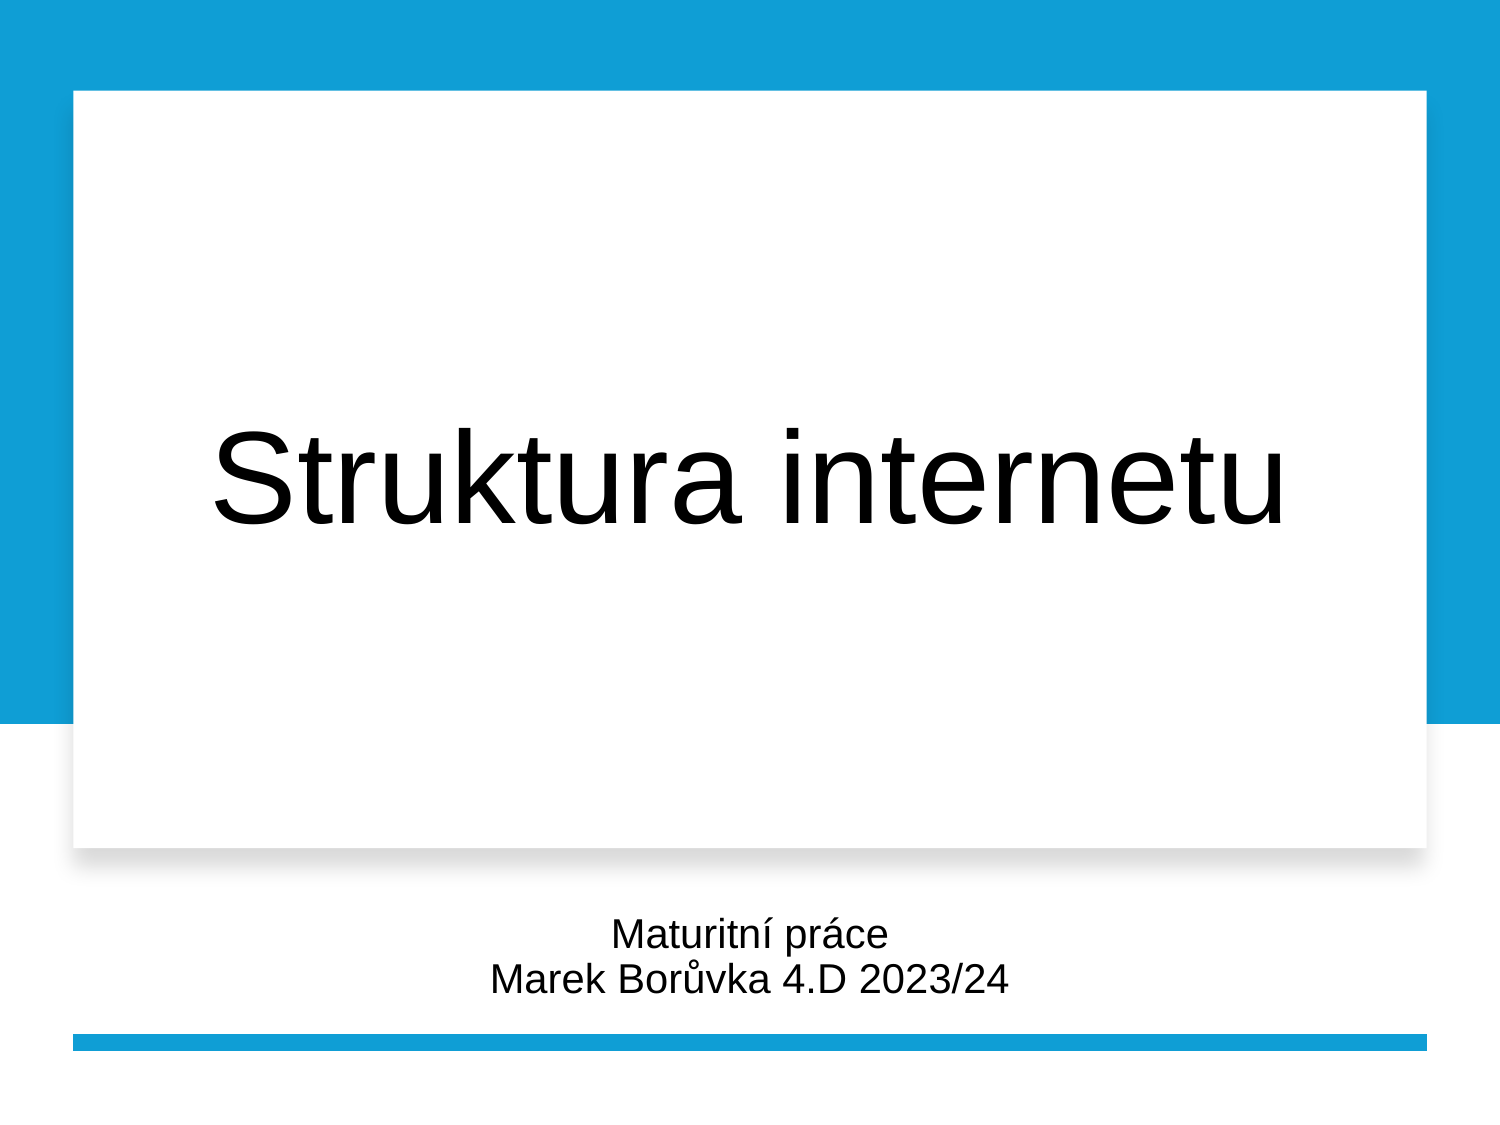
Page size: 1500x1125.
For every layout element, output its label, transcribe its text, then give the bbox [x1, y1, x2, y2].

text_box [0, 725, 1500, 1125]
text_box [72, 89, 1428, 850]
text_box [0, 0, 1500, 725]
title Struktura internetu [187, 212, 1313, 750]
subtitle Maturitní práce Marek Borůvka 4.D 2023/24 [187, 904, 1313, 1012]
